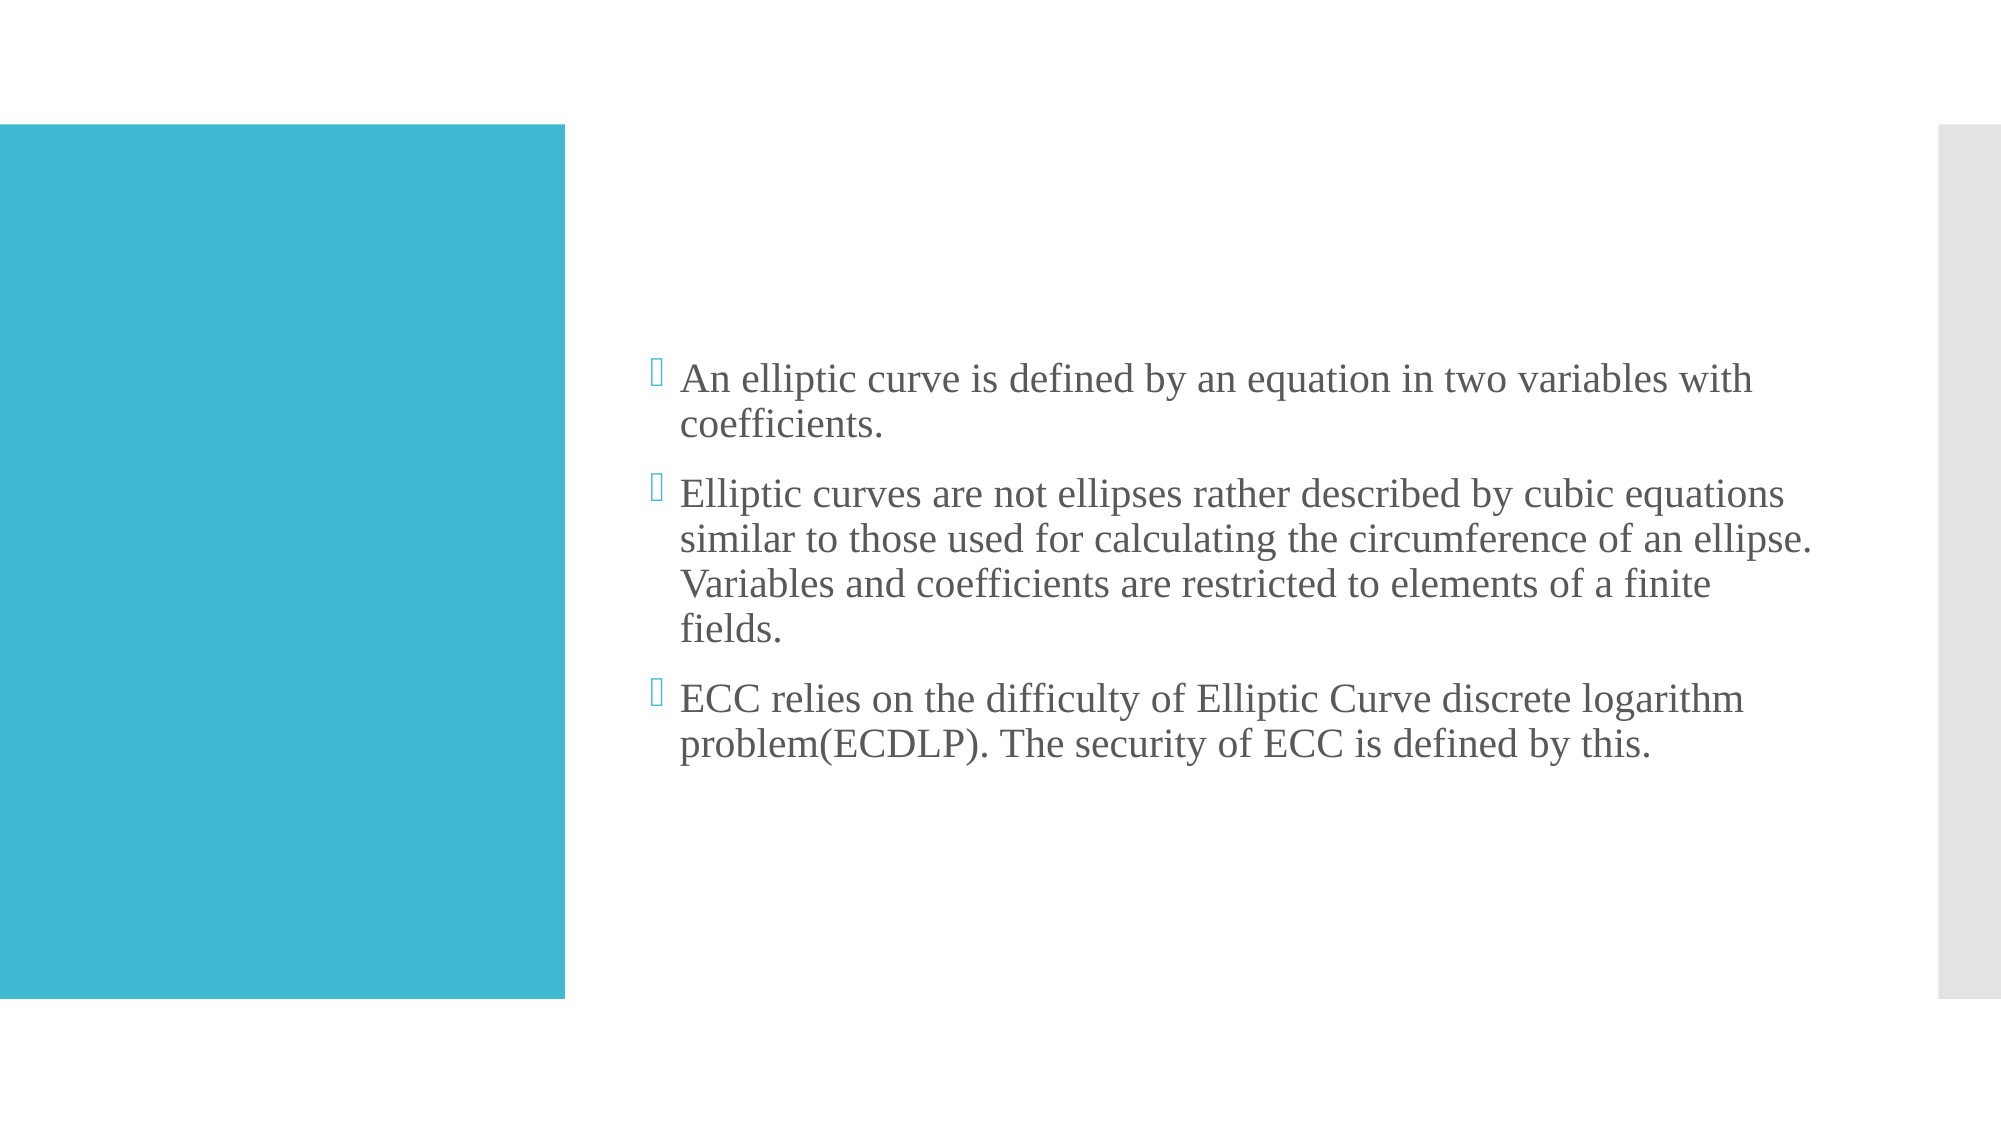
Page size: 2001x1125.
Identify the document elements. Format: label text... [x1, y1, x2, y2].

list An elliptic curve is defined by an equation in two variables with coefficients. Elliptic curves are not ellipses rather described by cubic equations similar to those used for calculating the circumference of an ellipse. Variables and coefficients are restricted to elements of a finite fields. ECC relies on the difficulty of Elliptic Curve discrete logarithm problem(ECDLP). The security of ECC is defined by this. [634, 141, 1835, 982]
